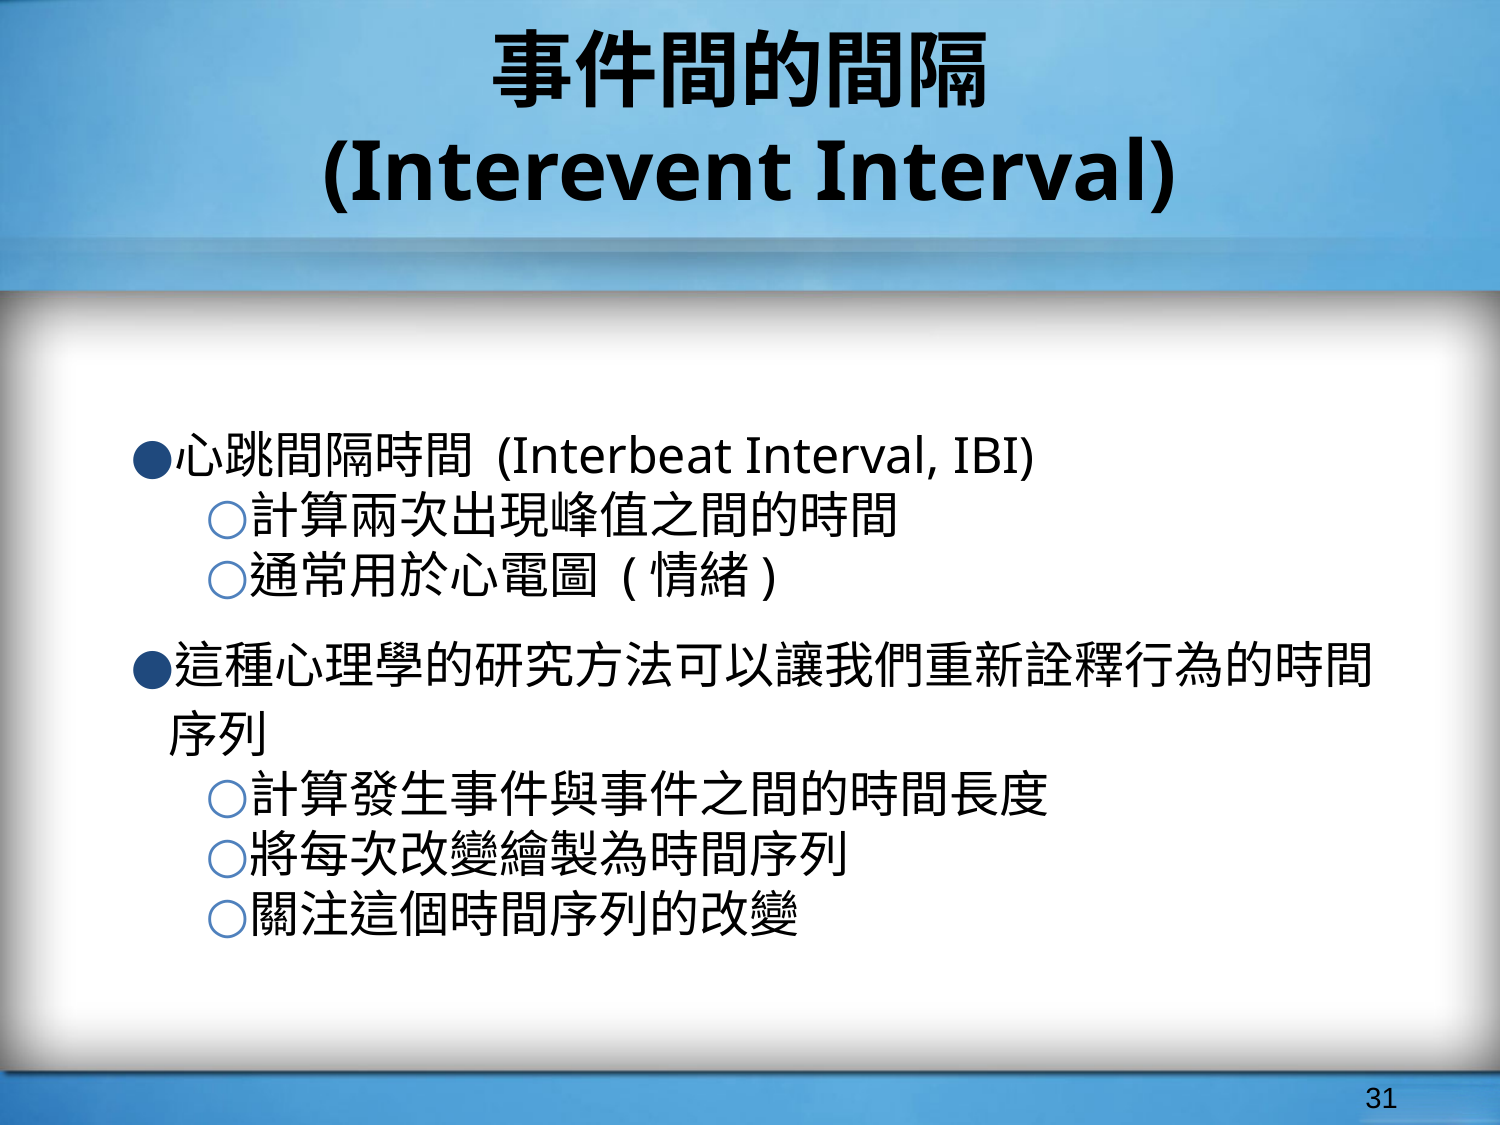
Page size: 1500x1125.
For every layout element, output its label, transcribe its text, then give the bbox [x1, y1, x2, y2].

slide_number ‹#› [1350, 1074, 1488, 1118]
picture [0, 0, 1500, 1125]
title 事件間的間隔 (Interevent Interval) [78, 27, 1422, 232]
list 心跳間隔時間 (Interbeat Interval, IBI) 計算兩次出現峰值之間的時間 通常用於心電圖 (情緒) 這種心理學的研究方法可以讓我們重新詮釋行為的時間序列 計算發生事件與事件之間的時間長度 將每次改變繪製為時間序列 關注這個時間序列的改變 [78, 292, 1422, 1066]
